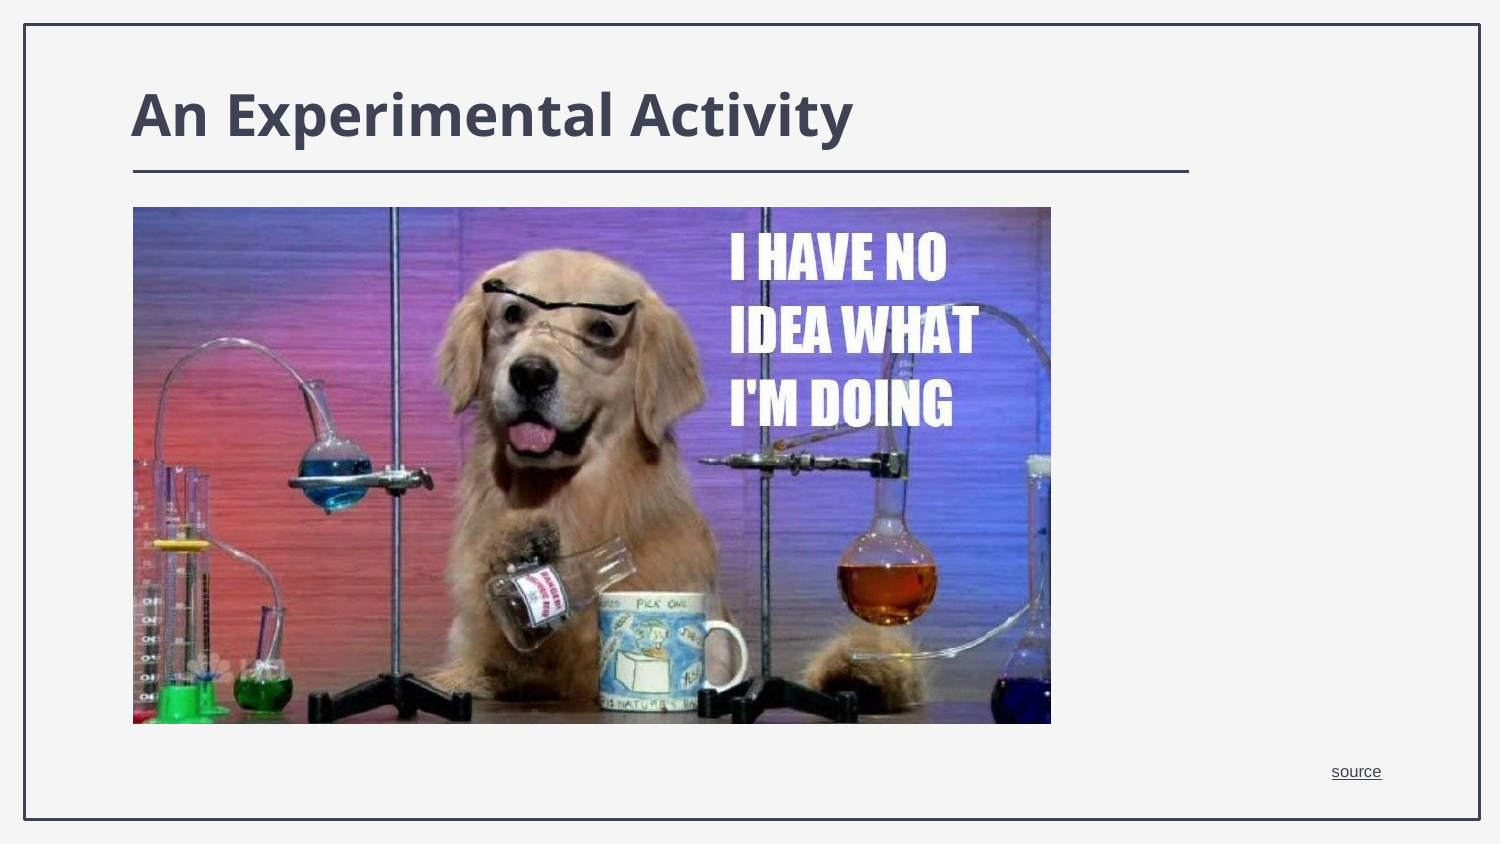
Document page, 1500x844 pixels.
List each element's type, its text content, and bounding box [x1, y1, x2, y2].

text_box source [1316, 753, 1500, 789]
picture [132, 207, 1051, 725]
title An Experimental Activity [116, 63, 1393, 181]
